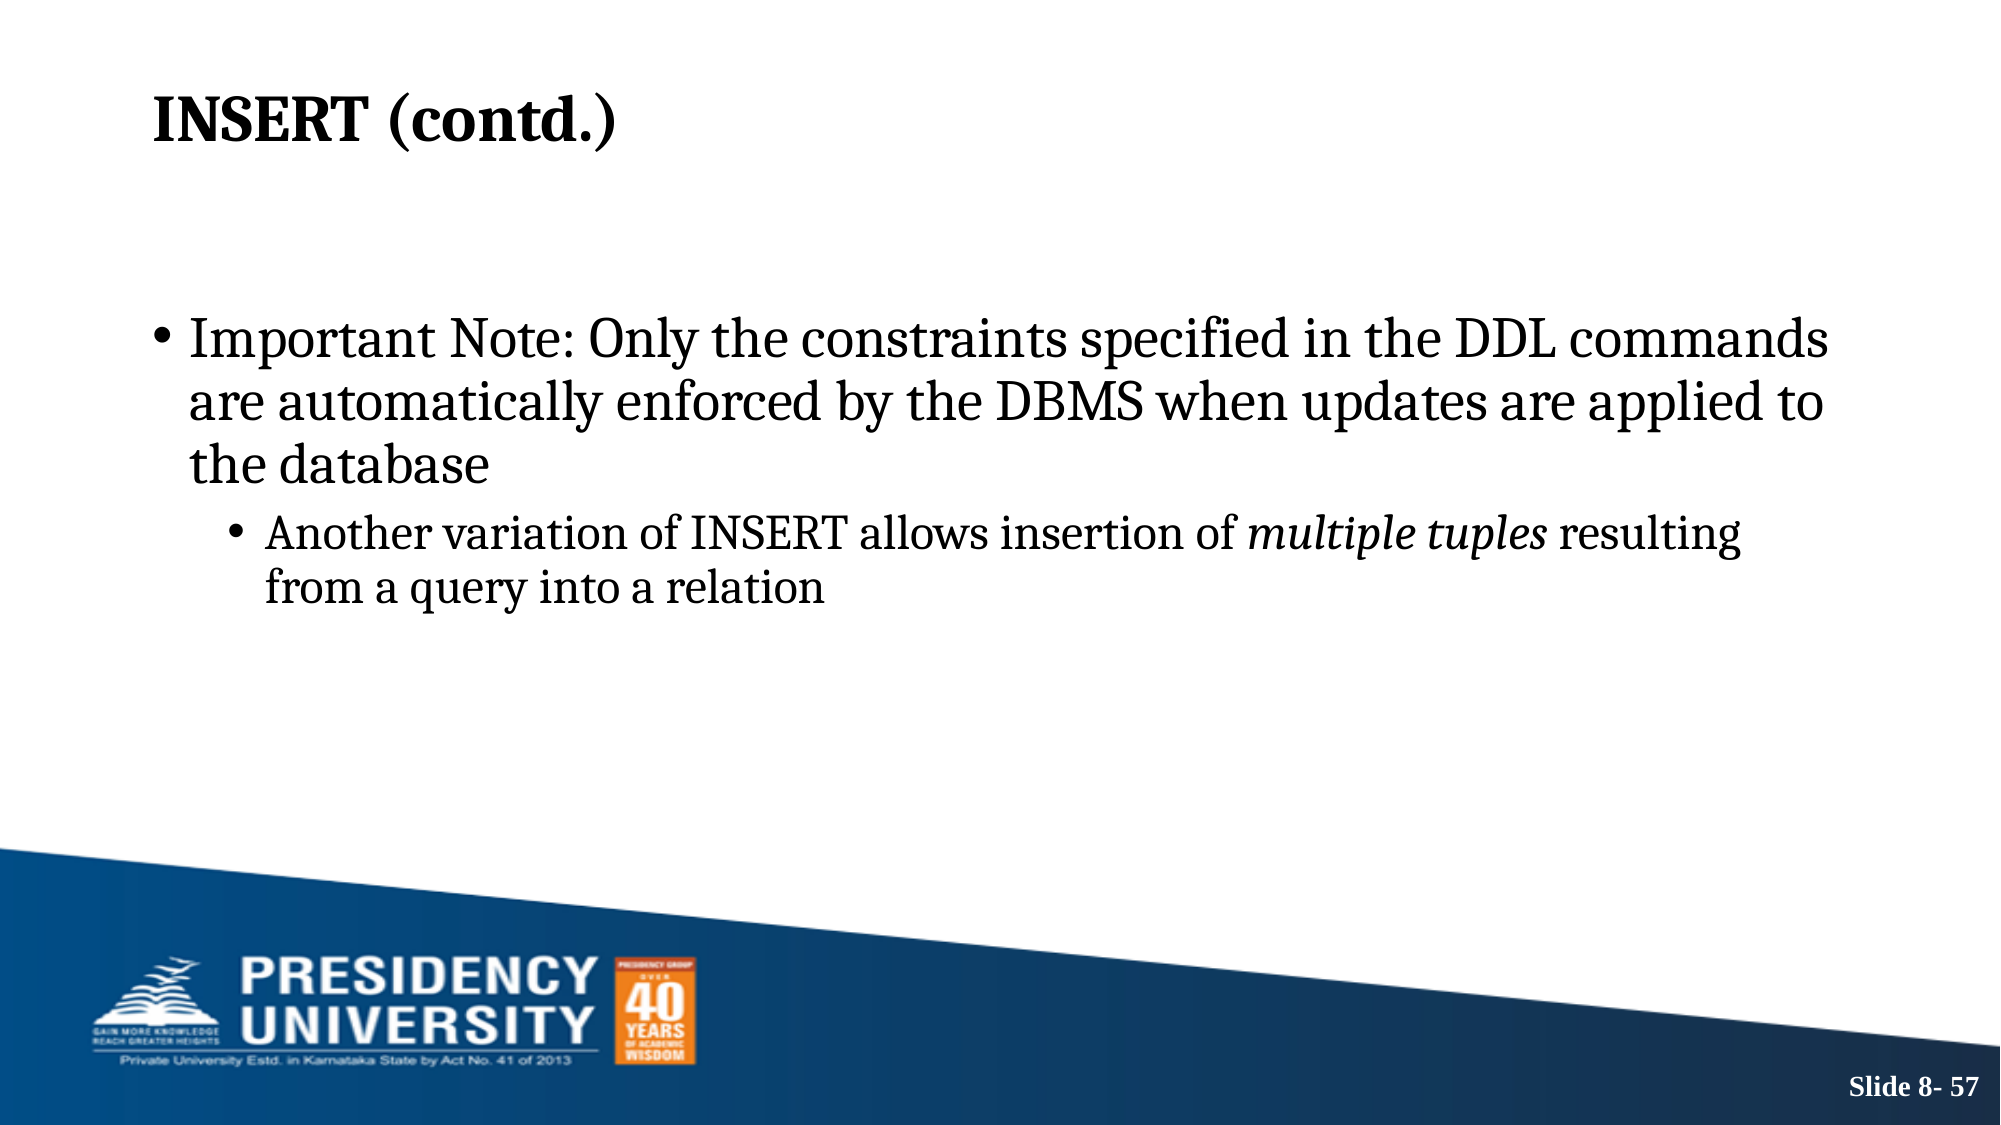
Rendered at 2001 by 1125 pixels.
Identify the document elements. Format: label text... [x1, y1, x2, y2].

list Important Note: Only the constraints specified in the DDL commands are automatically enforced by the DBMS when updates are applied to the database Another variation of INSERT allows insertion of multiple tuples resulting from a query into a relation [137, 299, 1863, 1014]
slide_number Slide 8- 57 [1544, 1054, 1995, 1115]
picture [0, 845, 2000, 1125]
title INSERT (contd.) [137, 51, 1863, 188]
